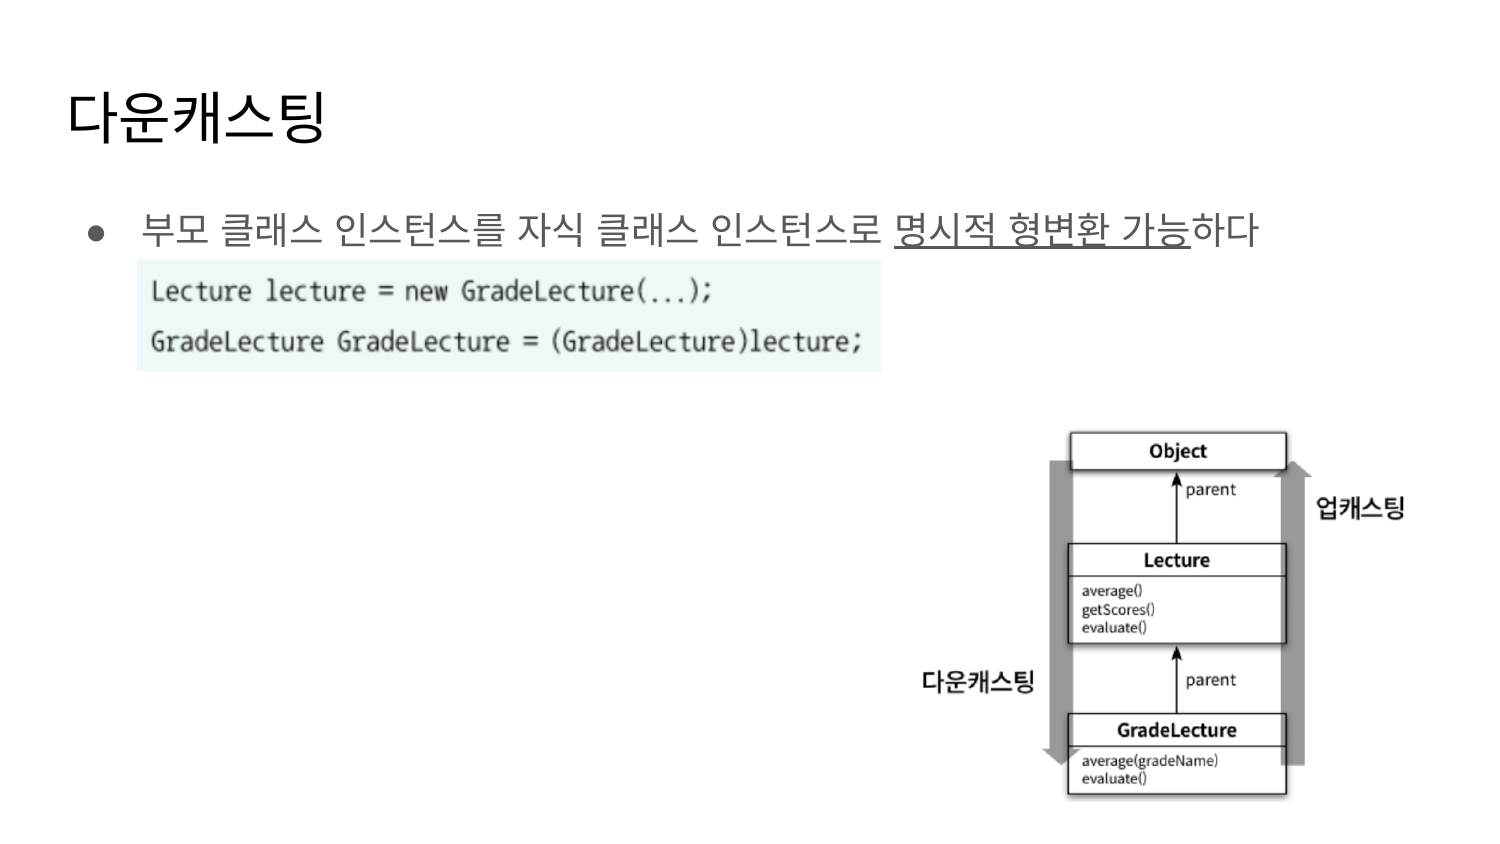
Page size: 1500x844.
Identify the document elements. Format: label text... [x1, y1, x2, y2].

picture [137, 260, 881, 371]
list 부모 클래스 인스턴스를 자식 클래스 인스턴스로 명시적 형변환 가능하다 [51, 189, 1449, 750]
title 다운캐스팅 [51, 72, 1449, 167]
picture [894, 393, 1443, 802]
